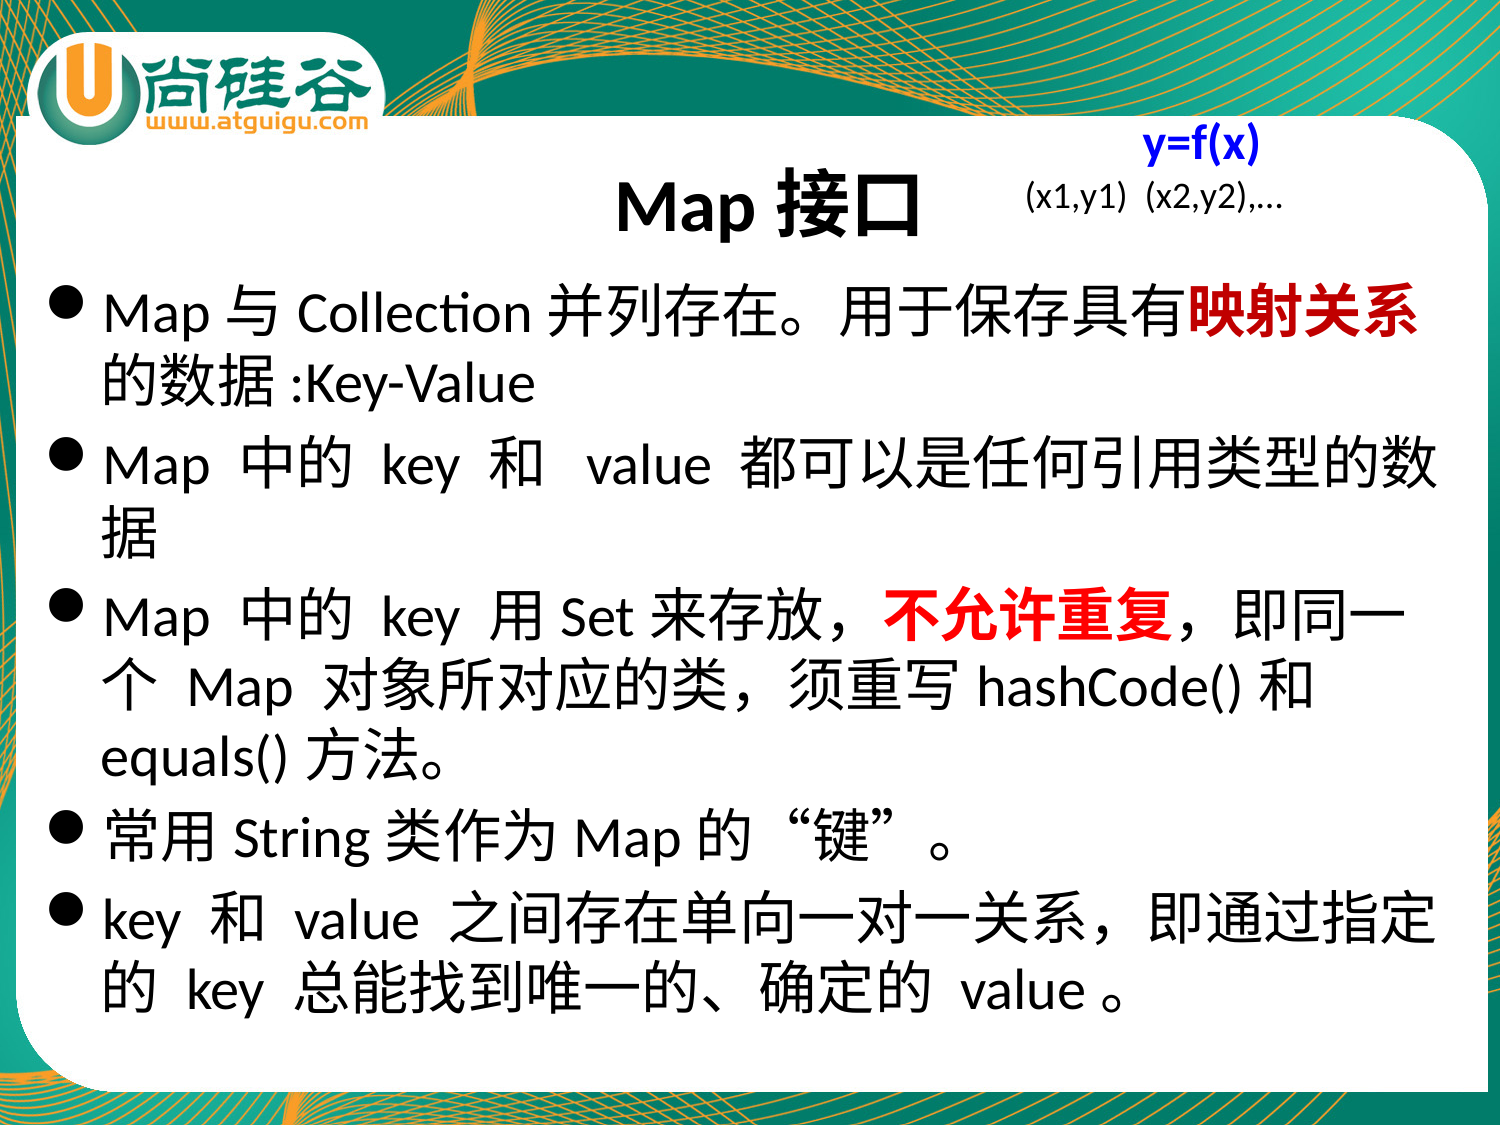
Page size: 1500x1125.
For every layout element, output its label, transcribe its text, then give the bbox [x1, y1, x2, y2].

list Map与Collection并列存在。用于保存具有映射关系的数据:Key-Value Map 中的 key 和 value 都可以是任何引用类型的数据 Map 中的 key 用Set来存放，不允许重复，即同一个 Map 对象所对应的类，须重写hashCode()和equals()方法。 常用String类作为Map的“键”。 key 和 value 之间存在单向一对一关系，即通过指定的 key 总能找到唯一的、确定的 value。 [29, 267, 1465, 1028]
text_box y=f(x) [1127, 101, 1306, 163]
title Map接口 [419, 125, 1121, 267]
picture [0, 0, 1500, 1125]
text_box (x1,y1) (x2,y2),… [1009, 163, 1424, 223]
